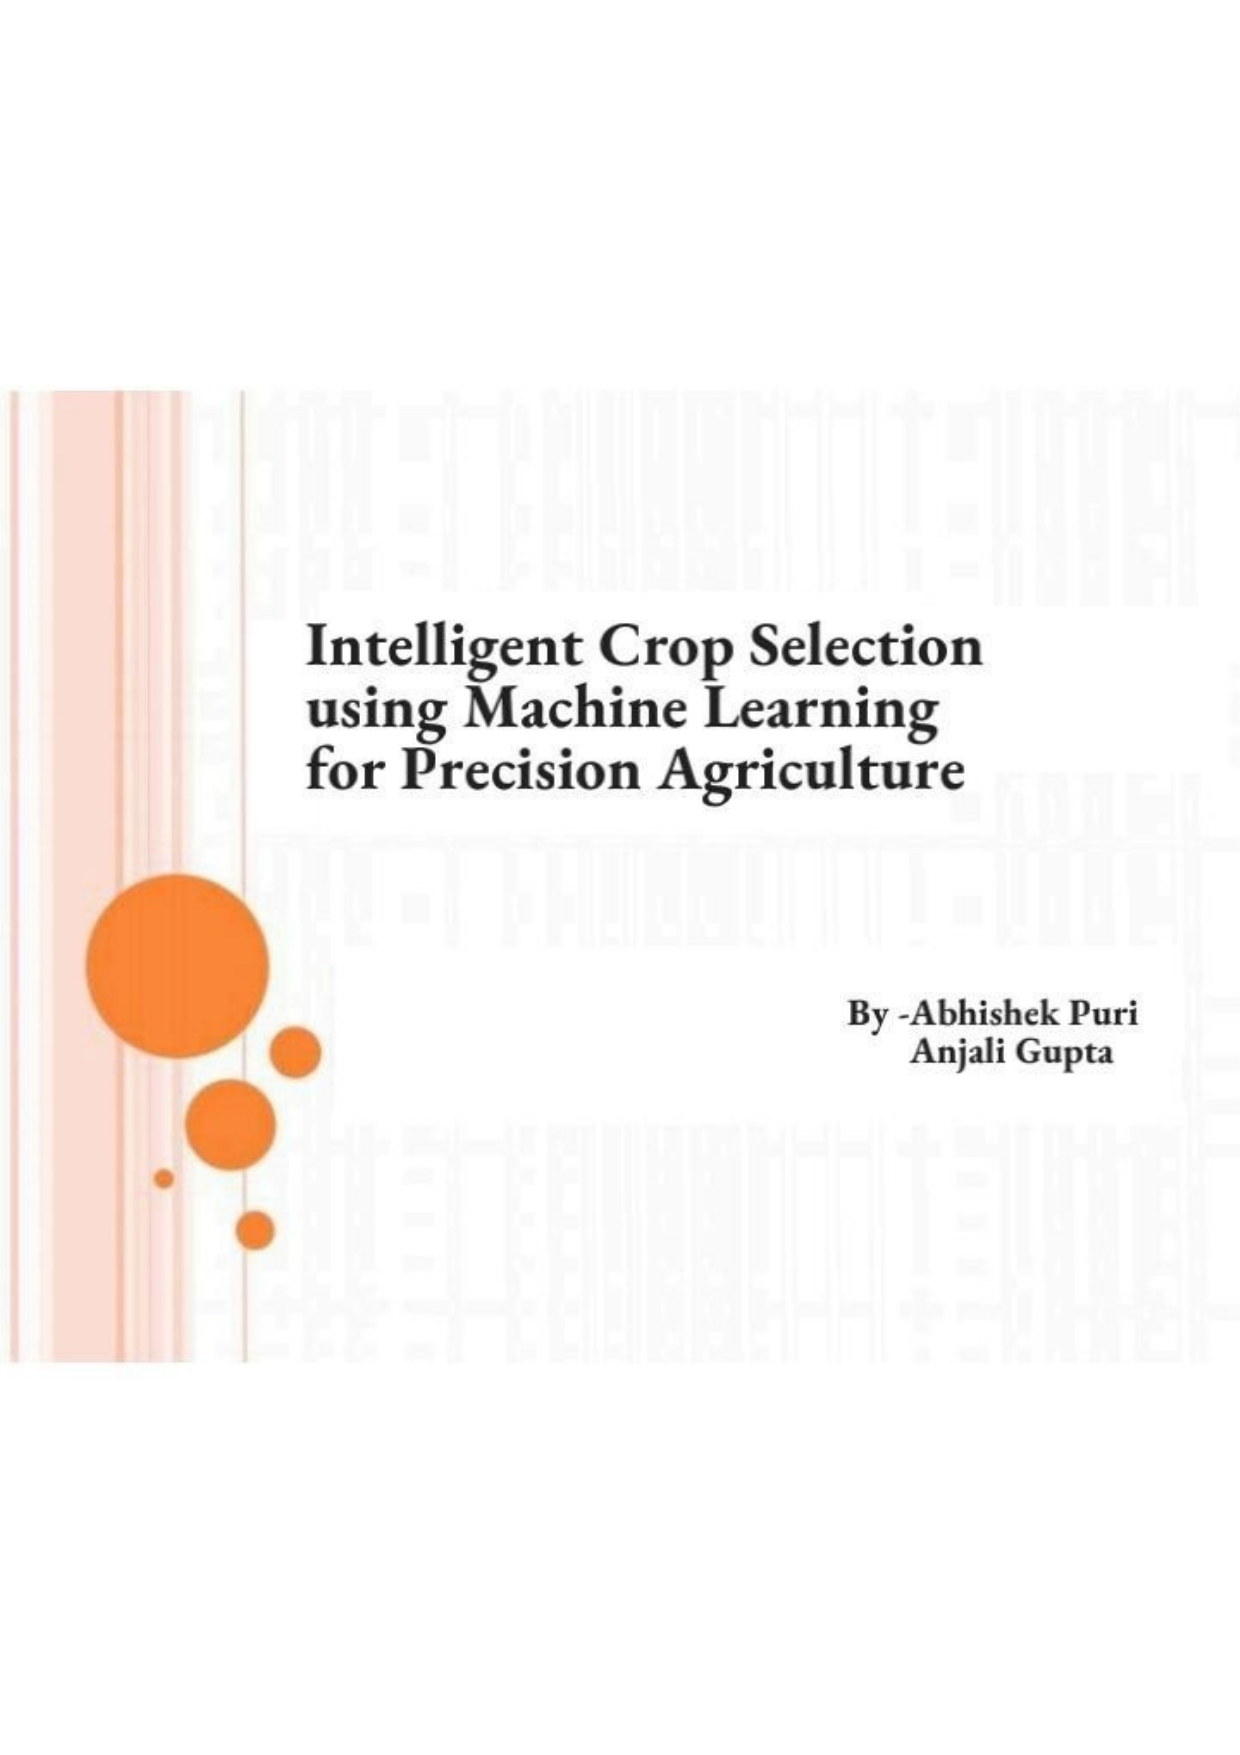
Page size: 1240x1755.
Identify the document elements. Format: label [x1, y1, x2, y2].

text_box [0, 0, 1240, 1754]
